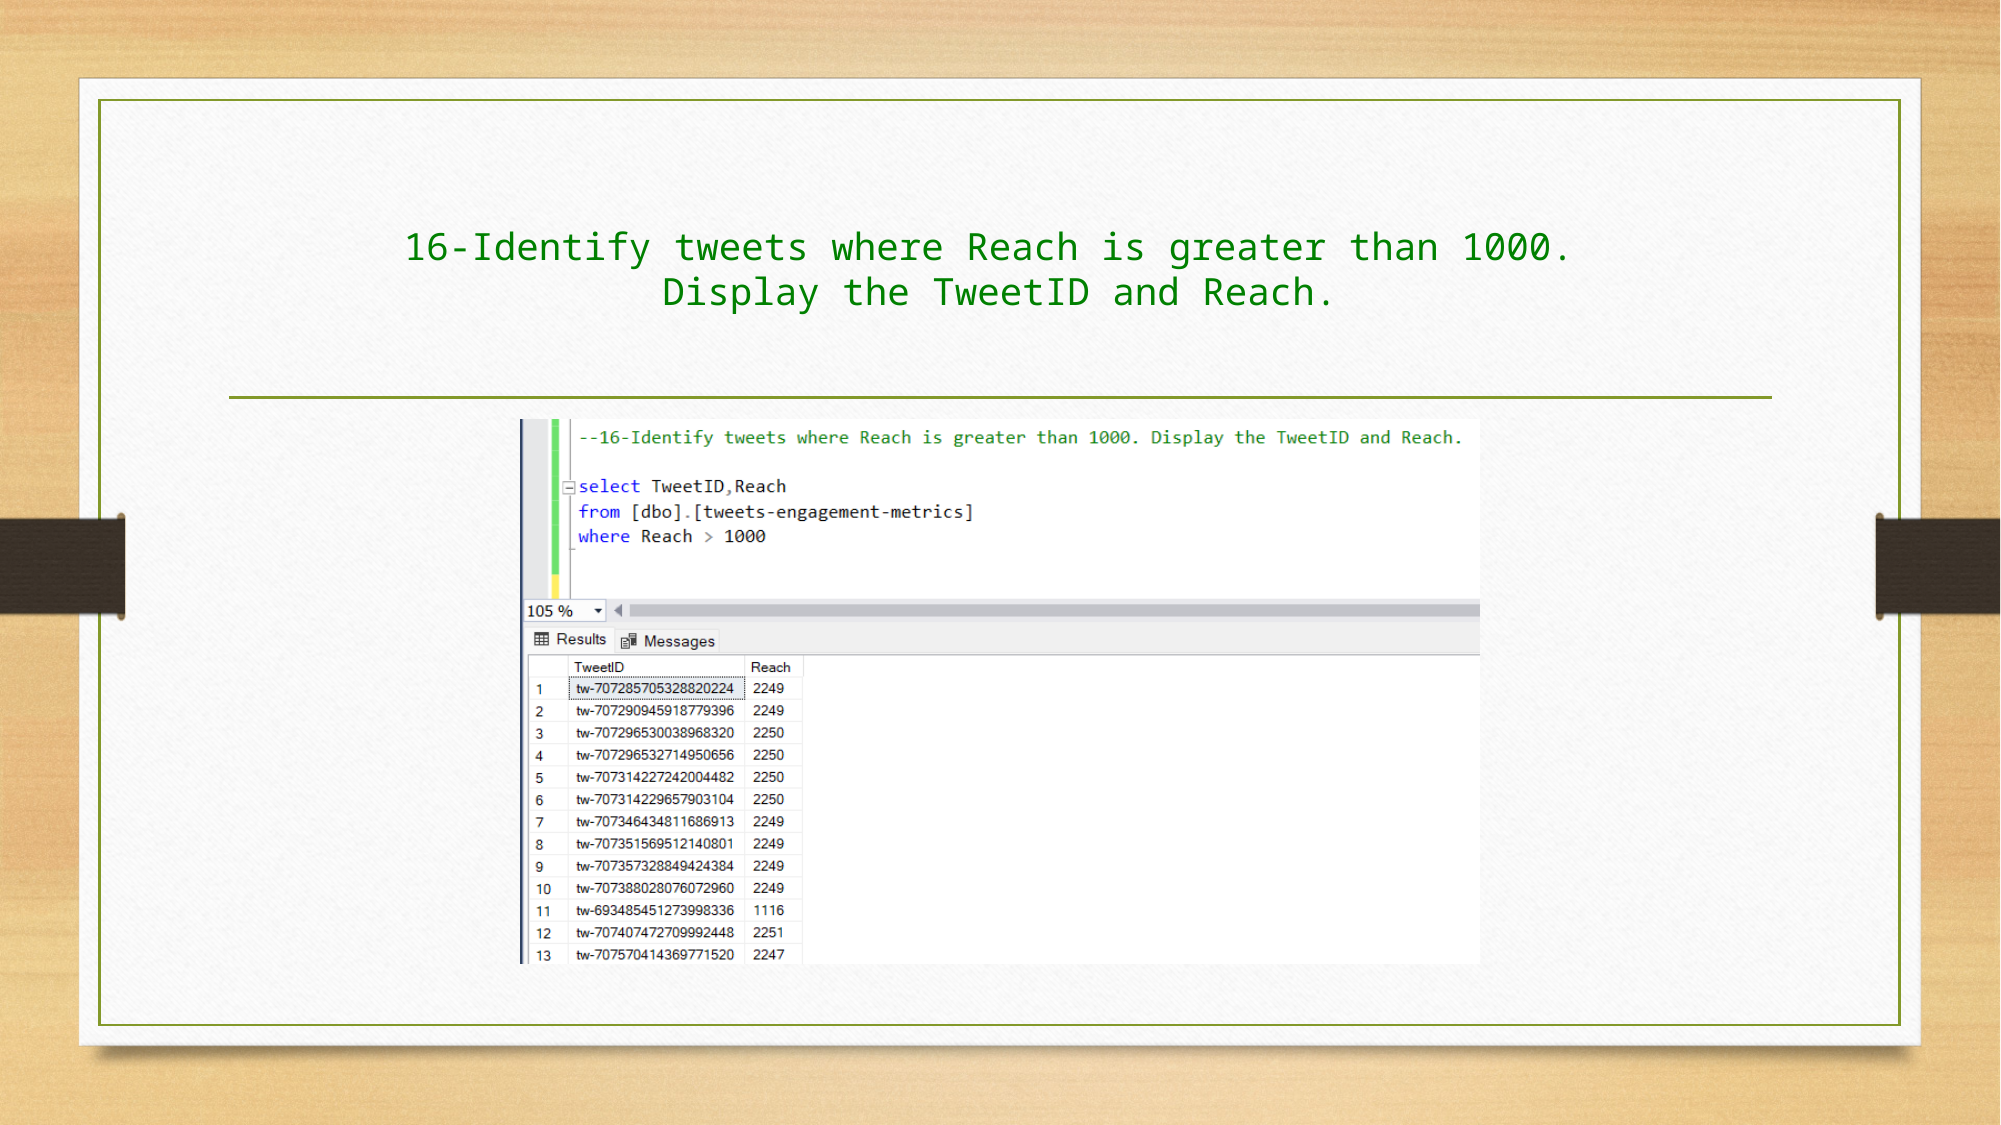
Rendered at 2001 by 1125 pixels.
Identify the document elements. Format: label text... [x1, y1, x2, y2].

title 16-Identify tweets where Reach is greater than 1000. Display the TweetID and Reach. [212, 161, 1788, 375]
picture [0, 0, 2001, 1125]
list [520, 419, 1480, 964]
